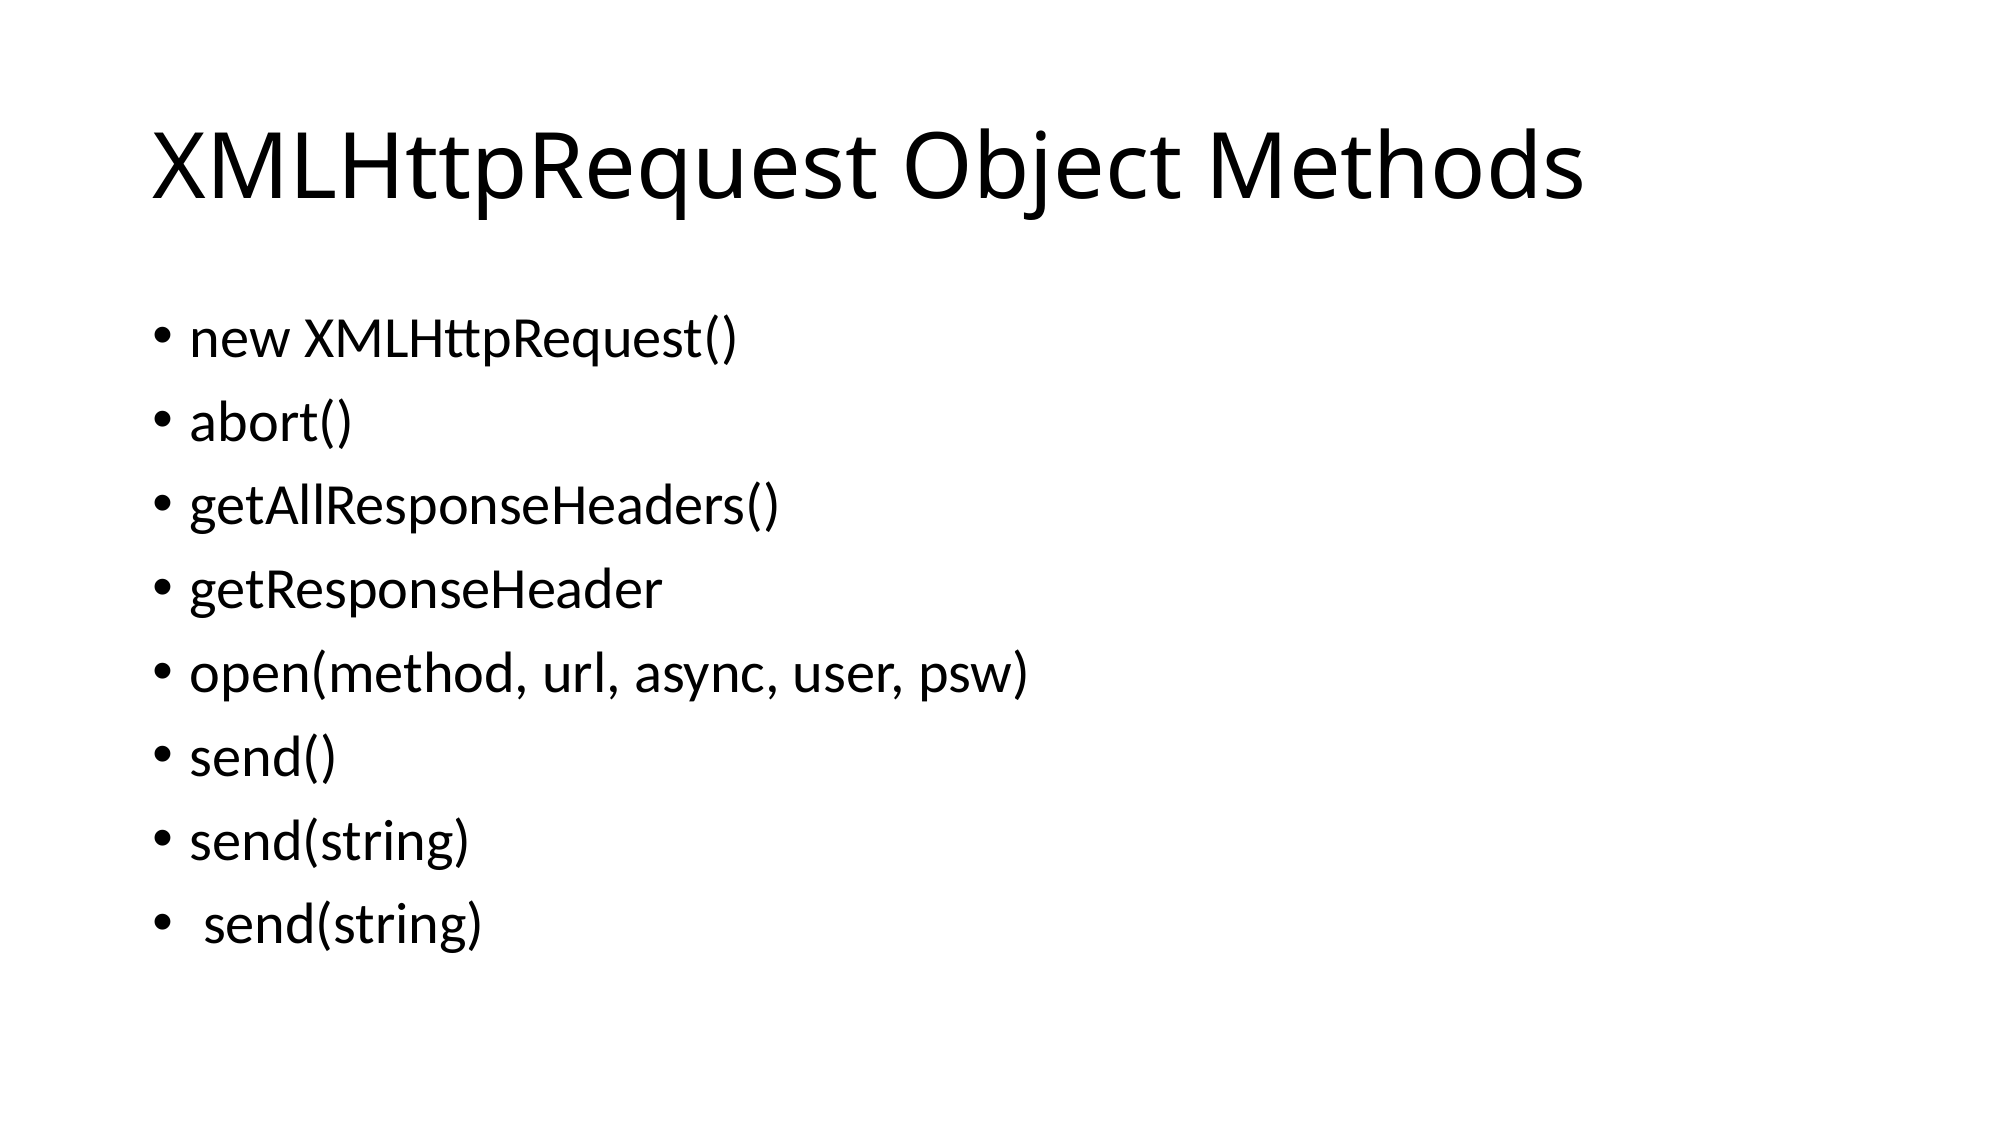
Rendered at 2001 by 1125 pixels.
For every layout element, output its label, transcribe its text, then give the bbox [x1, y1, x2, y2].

list new XMLHttpRequest() abort() getAllResponseHeaders() getResponseHeader open(method, url, async, user, psw) send() send(string) send(string) [137, 299, 1863, 1014]
title XMLHttpRequest Object Methods [137, 59, 1863, 278]
